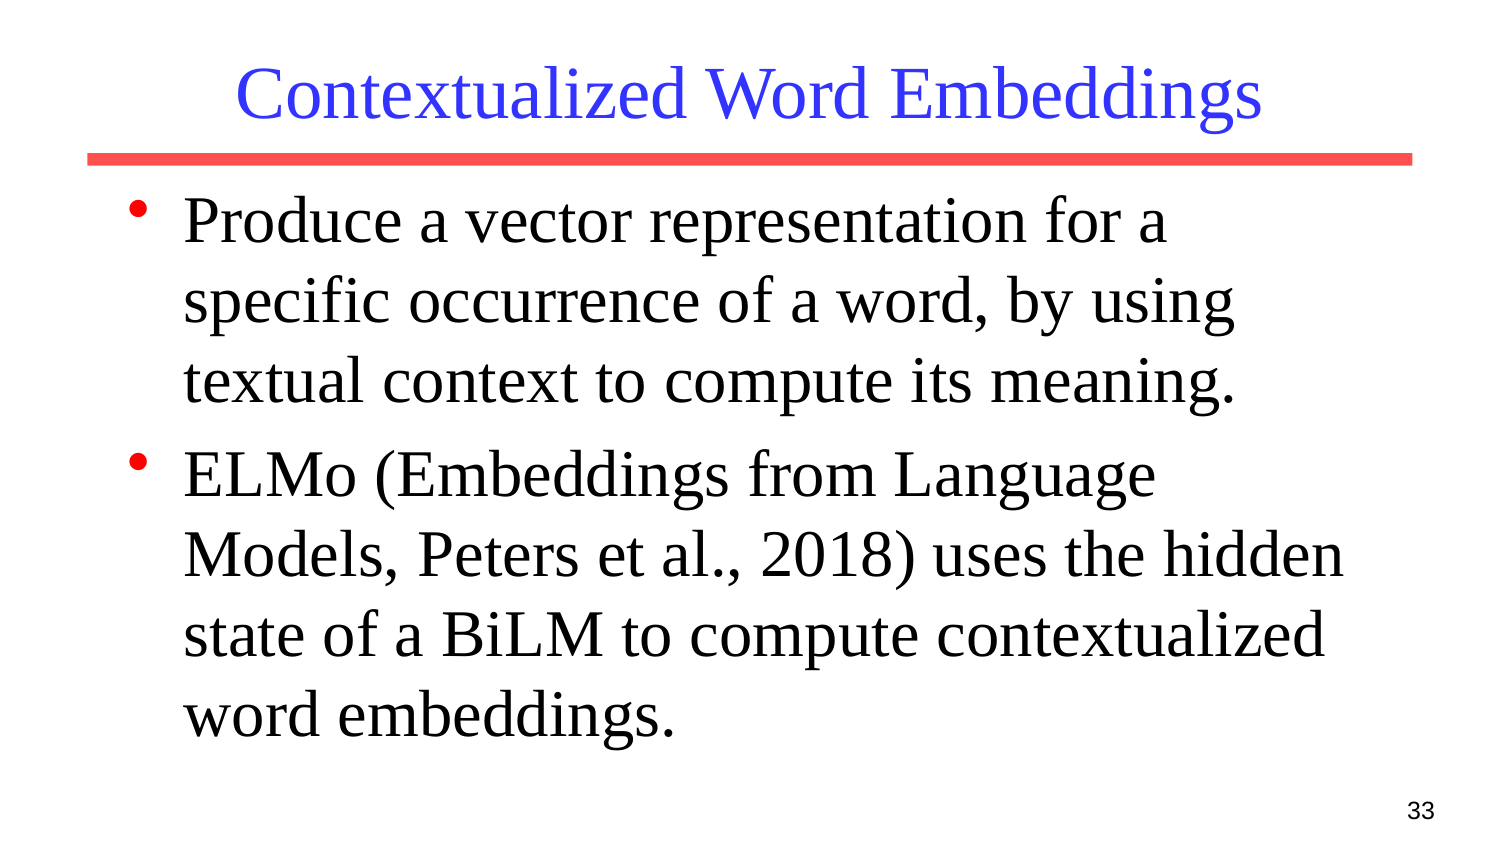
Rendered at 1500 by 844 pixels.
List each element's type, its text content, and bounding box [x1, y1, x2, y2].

slide_number 33 [1137, 787, 1451, 844]
title Contextualized Word Embeddings [112, 27, 1388, 151]
list Produce a vector representation for a specific occurrence of a word, by using textual context to compute its meaning. ELMo (Embeddings from Language Models, Peters et al., 2018) uses the hidden state of a BiLM to compute contextualized word embeddings. [112, 168, 1388, 746]
